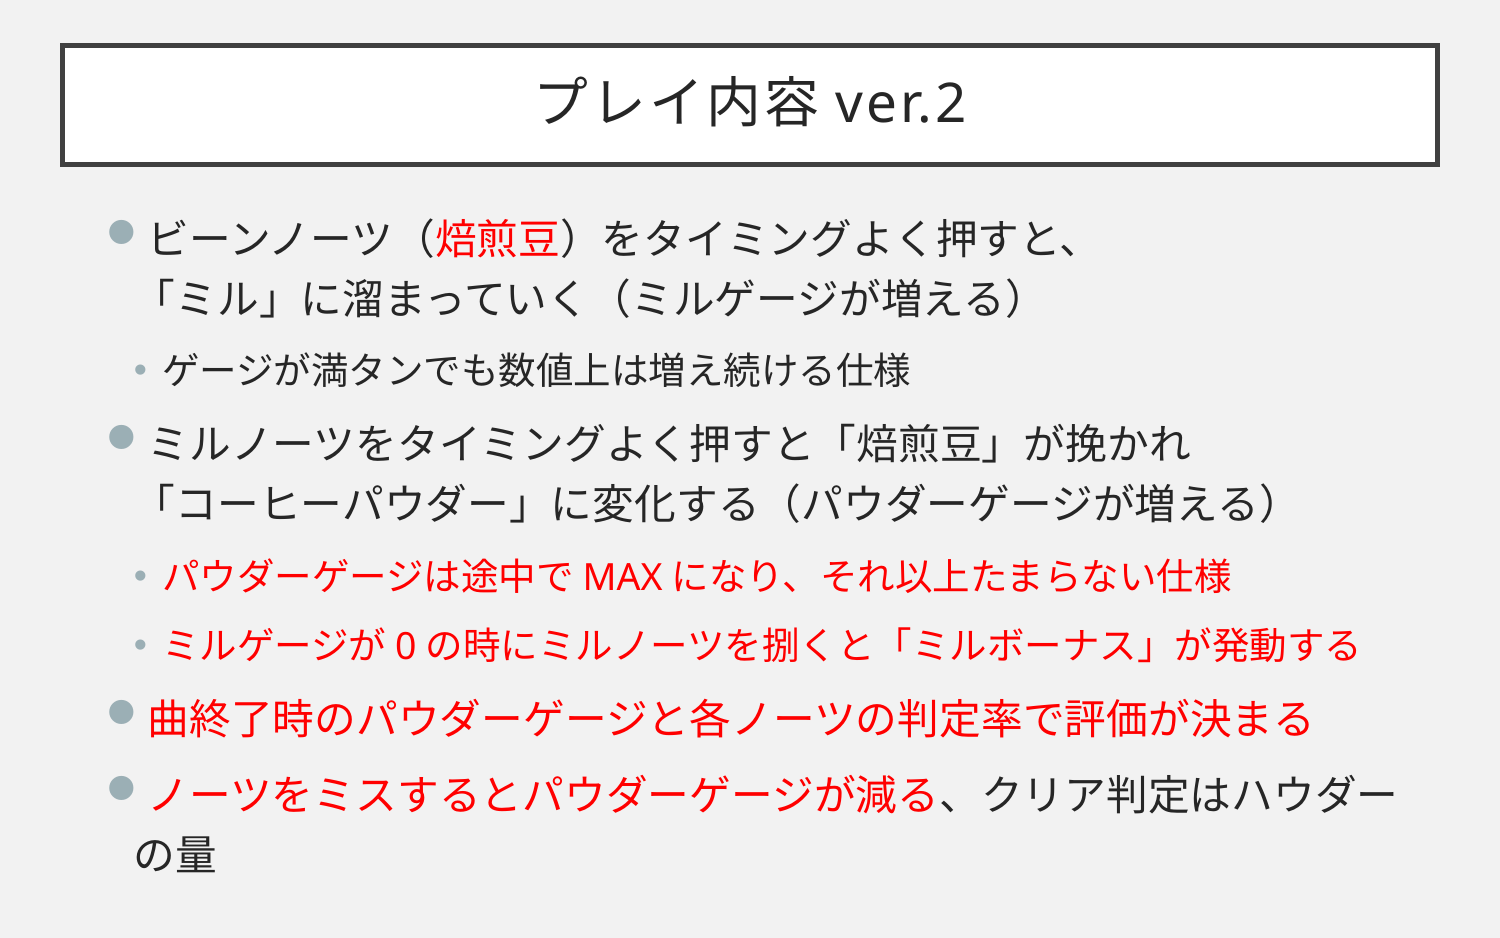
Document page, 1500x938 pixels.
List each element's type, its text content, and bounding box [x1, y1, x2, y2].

title プレイ内容ver.2 [60, 43, 1440, 167]
list ビーンノーツ（焙煎豆）をタイミングよく押すと、 「ミル」に溜まっていく（ミルゲージが増える） ゲージが満タンでも数値上は増え続ける仕様 ミルノーツをタイミングよく押すと「焙煎豆」が挽かれ 「コーヒーパウダー」に変化する（パウダーゲージが増える） パウダーゲージは途中でMAXになり、それ以上たまらない仕様 ミルゲージが0の時にミルノーツを捌くと「ミルボーナス」が発動する 曲終了時のパウダーゲージと各ノーツの判定率で評価が決まる ノーツをミスするとパウダーゲージが減る、クリア判定はハウダーの量 [62, 194, 1438, 894]
